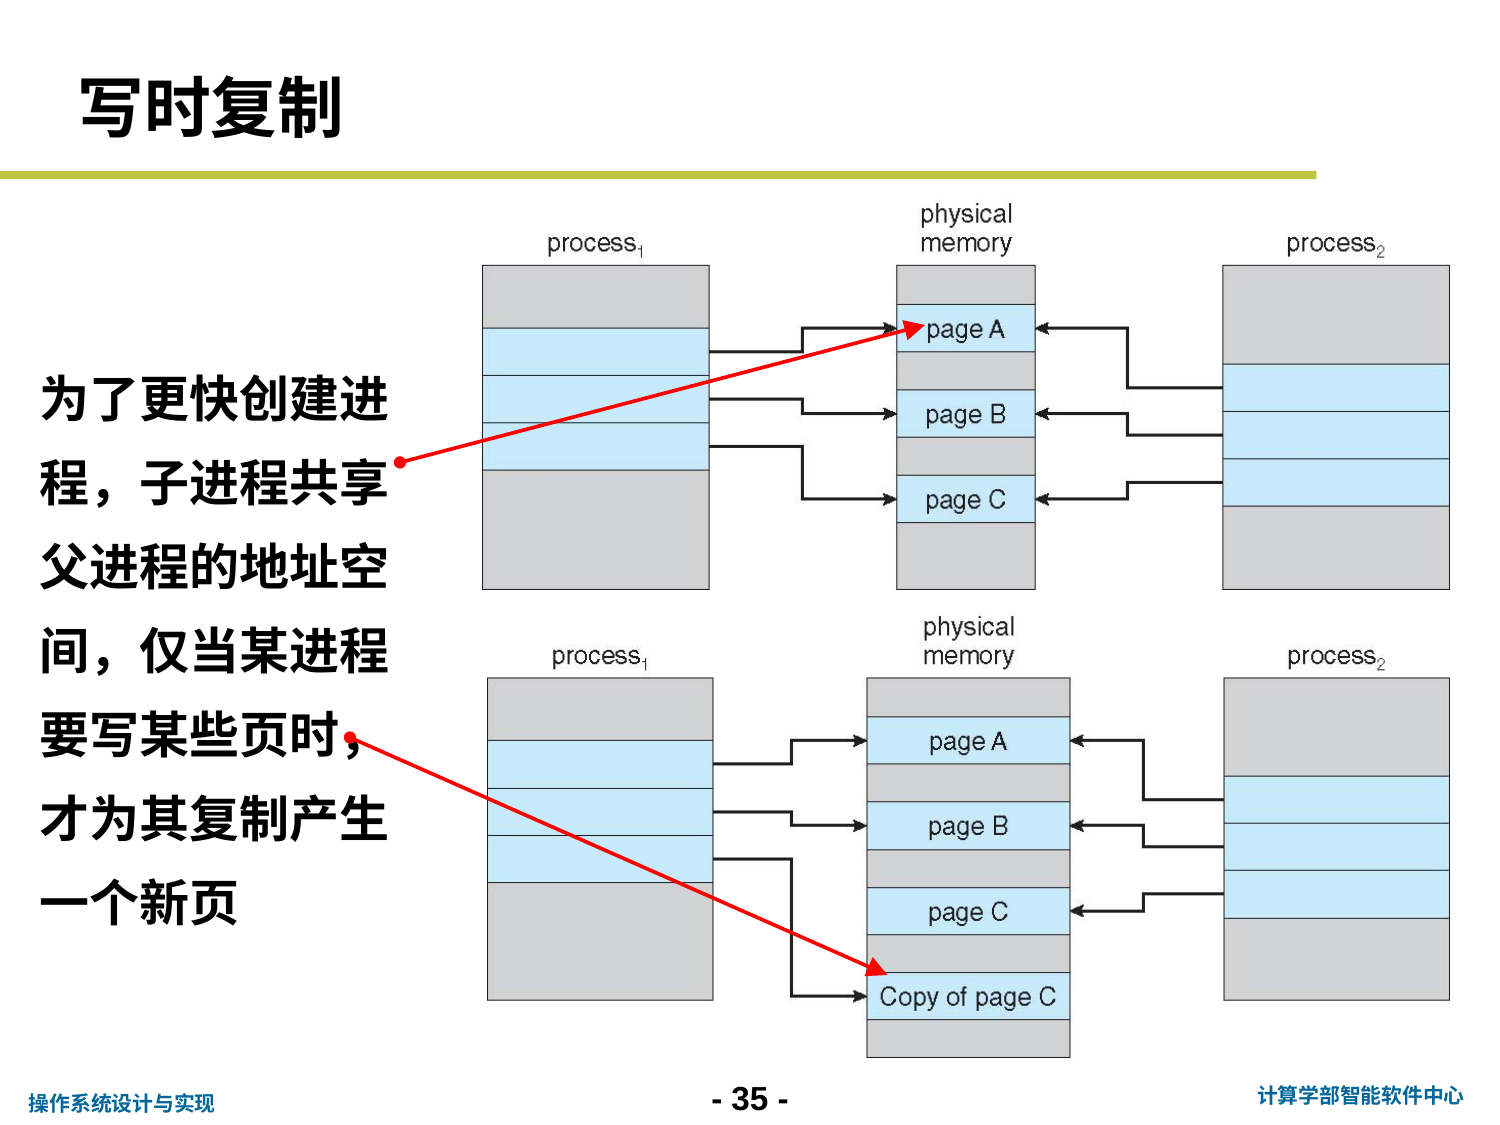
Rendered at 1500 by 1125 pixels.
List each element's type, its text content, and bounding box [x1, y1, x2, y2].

text_box [343, 731, 482, 796]
title 写时复制 [62, 50, 1413, 161]
picture [487, 612, 1451, 1058]
picture [482, 199, 1451, 590]
text_box 为了更快创建进程，子进程共享父进程的地址空间，仅当某进程要写某些页时，才为其复制产生一个新页 [24, 237, 438, 1038]
text_box [393, 442, 477, 469]
